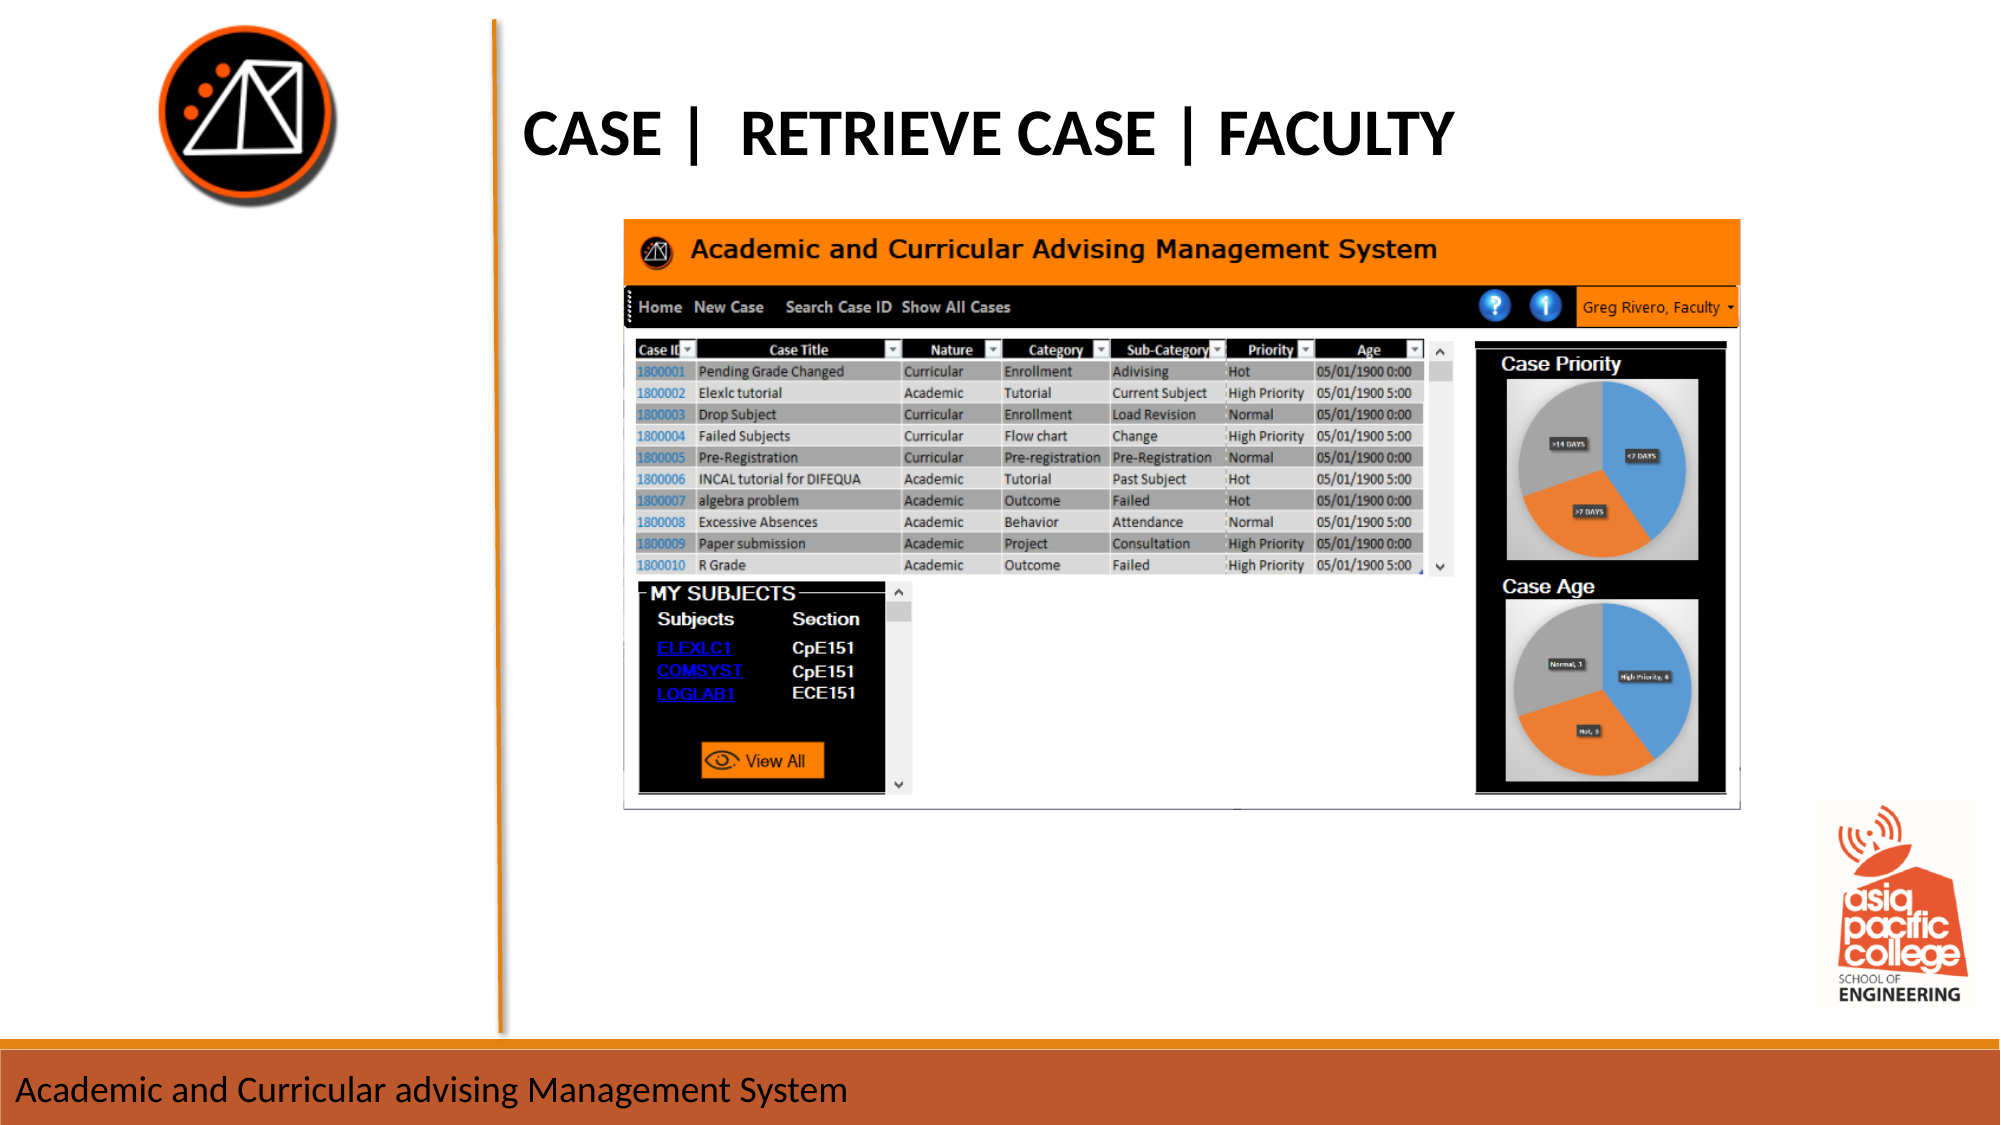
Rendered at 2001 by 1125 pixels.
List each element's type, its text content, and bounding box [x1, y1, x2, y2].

picture [145, 18, 347, 220]
text_box CASE | RETRIEVE CASE | FACULTY [511, 81, 1471, 177]
picture [622, 218, 1742, 811]
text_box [493, 18, 502, 1034]
picture [1814, 798, 1979, 1010]
subtitle Academic and Curricular advising Management System [0, 1062, 1570, 1118]
